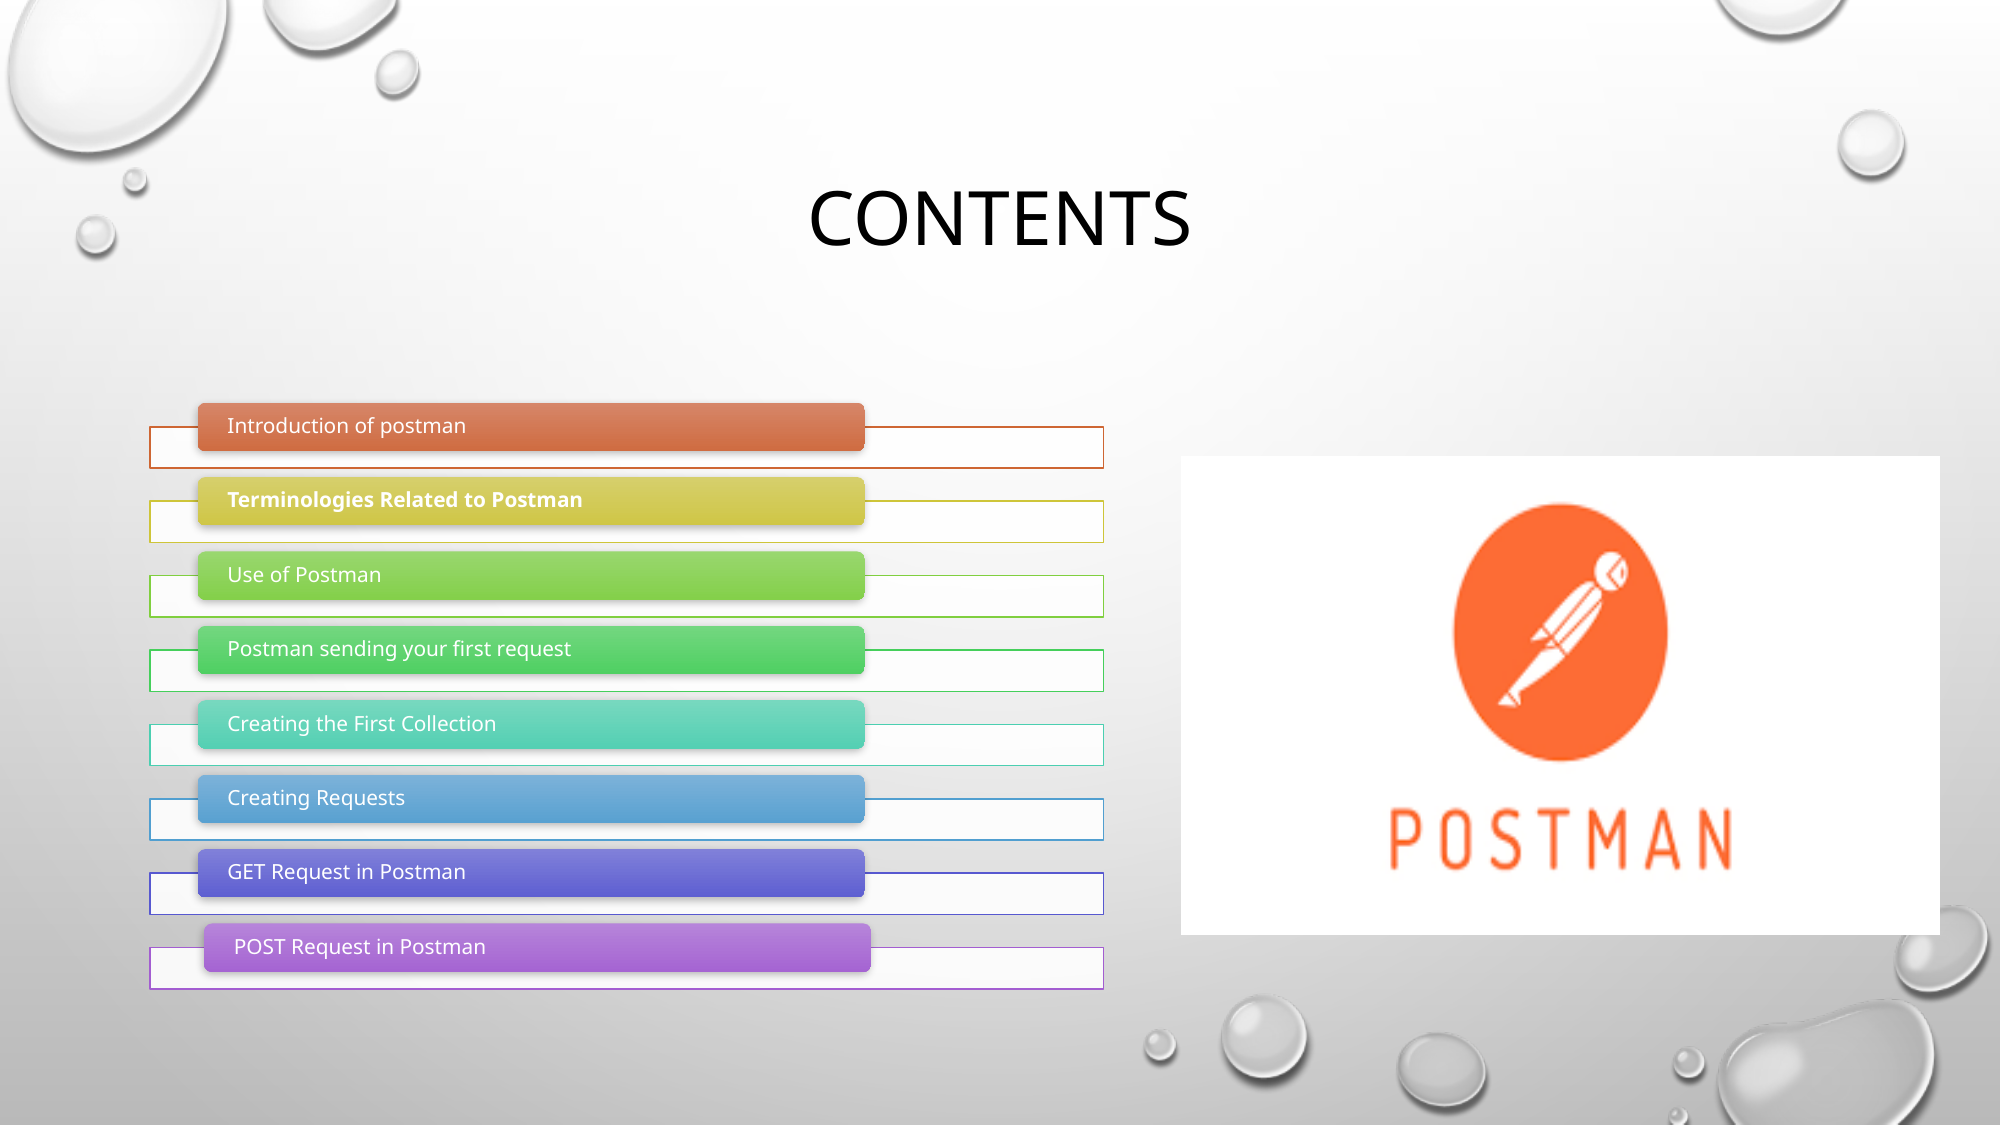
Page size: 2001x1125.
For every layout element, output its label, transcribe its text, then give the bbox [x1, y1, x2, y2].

picture [0, 0, 2000, 1125]
title contents [149, 90, 1851, 353]
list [149, 388, 1104, 1004]
